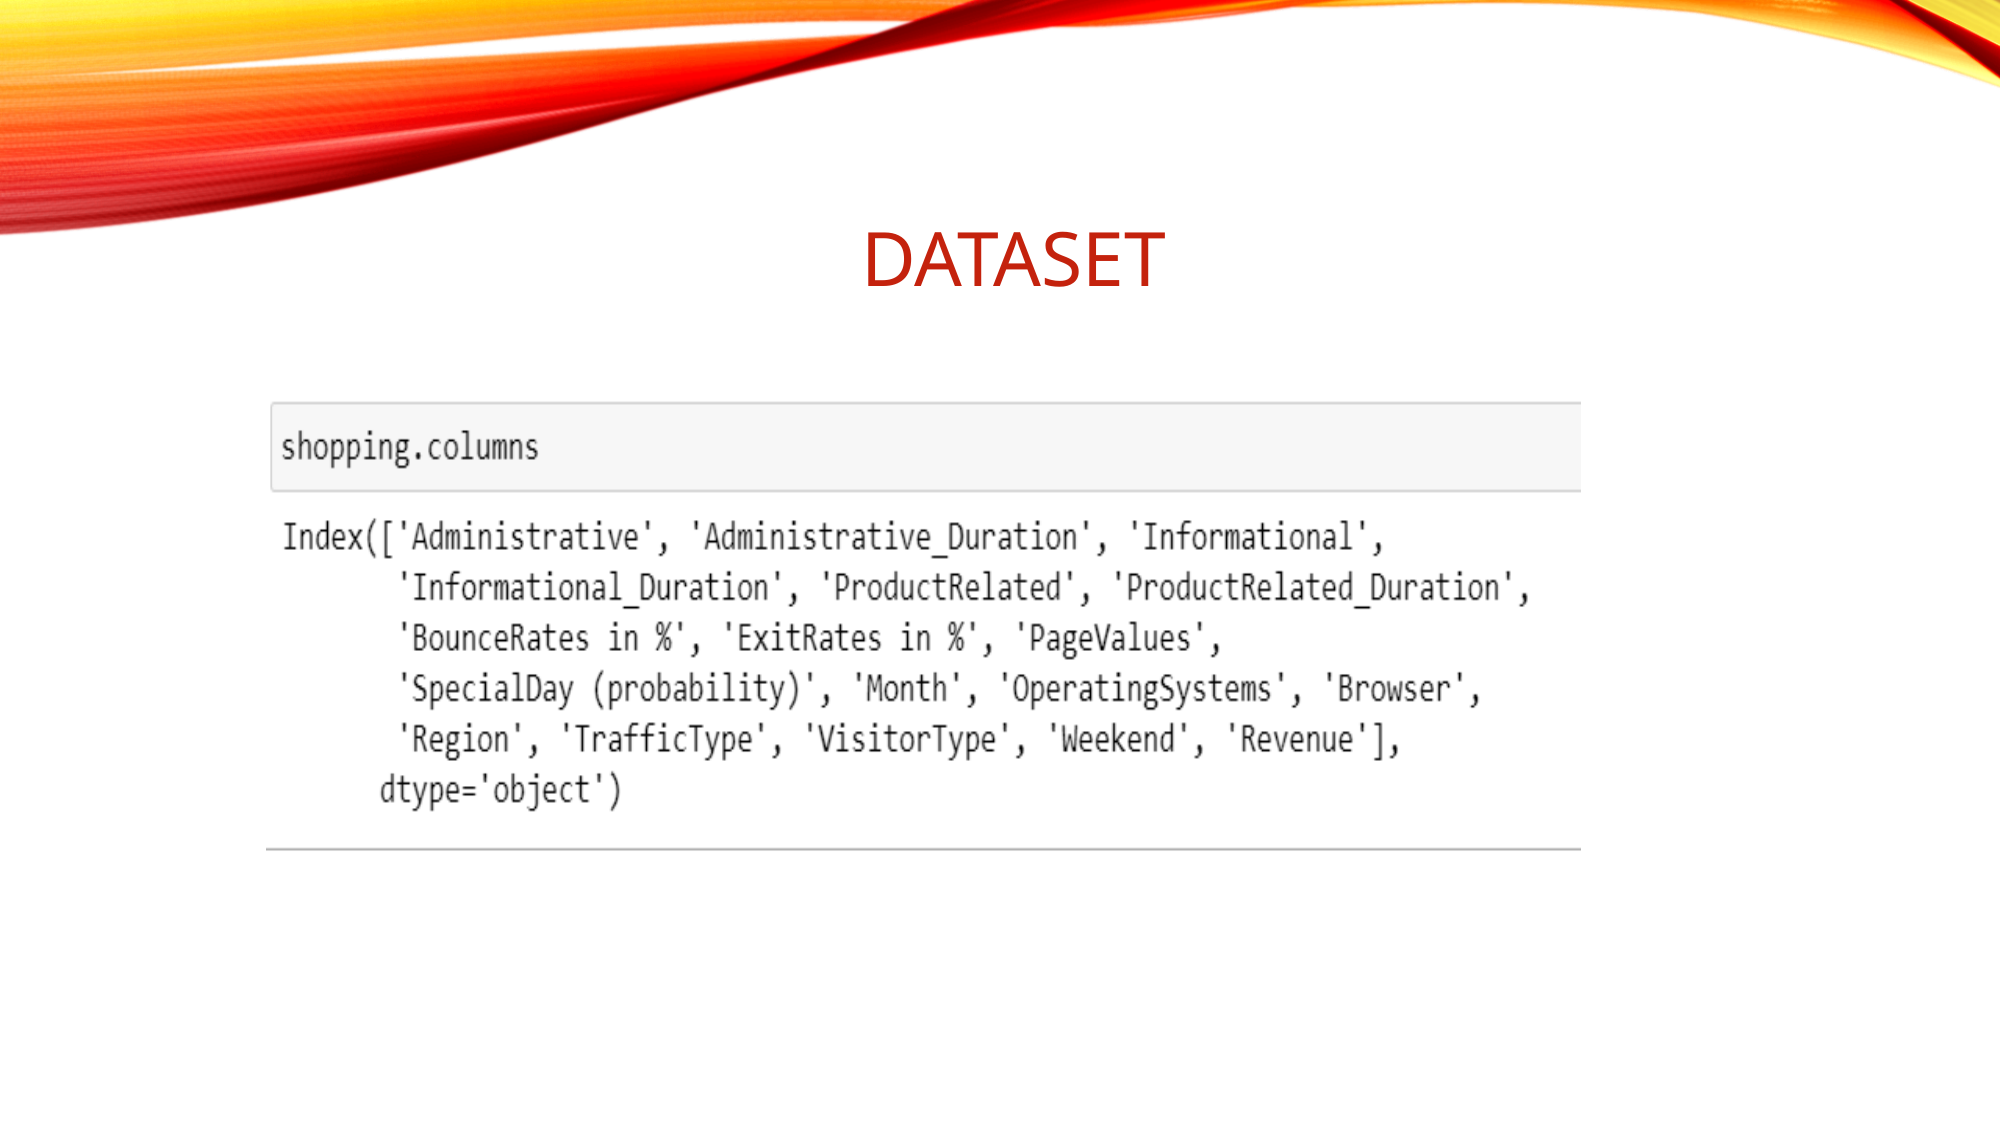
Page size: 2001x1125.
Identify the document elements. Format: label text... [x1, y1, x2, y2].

picture [0, 0, 2000, 237]
title Dataset [317, 156, 1730, 369]
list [266, 396, 1581, 862]
